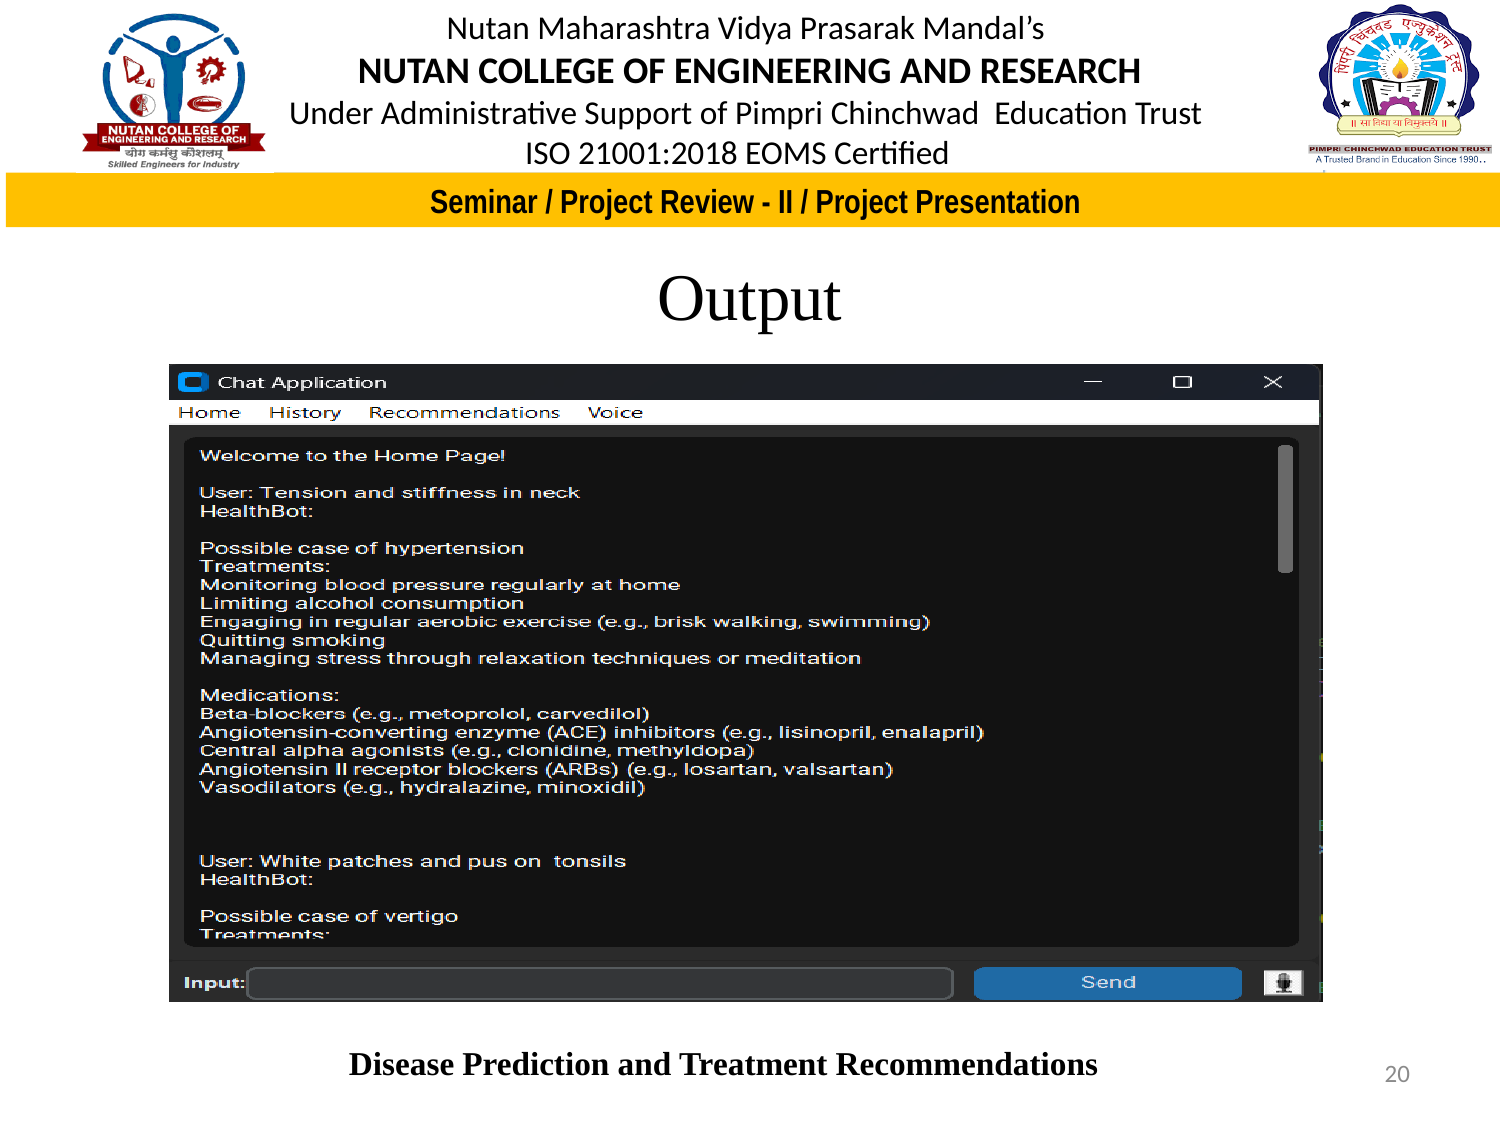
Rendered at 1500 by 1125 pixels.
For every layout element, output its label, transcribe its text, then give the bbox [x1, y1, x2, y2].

text_box Nutan Maharashtra Vidya Prasarak Mandal’s NUTAN COLLEGE OF ENGINEERING AND RESEARCH Under Administrative Support of Pimpri Chinchwad Education Trust ISO 21001:2018 EOMS Certified [177, 0, 1298, 172]
picture [76, 2, 275, 173]
text_box Seminar / Project Review - II / Project Presentation [5, 172, 1500, 228]
picture [169, 363, 1324, 1003]
picture [1300, 0, 1499, 170]
text_box Output [528, 246, 972, 341]
slide_number 20 [1074, 1042, 1425, 1103]
text_box Disease Prediction and Treatment Recommendations [334, 1034, 1321, 1090]
